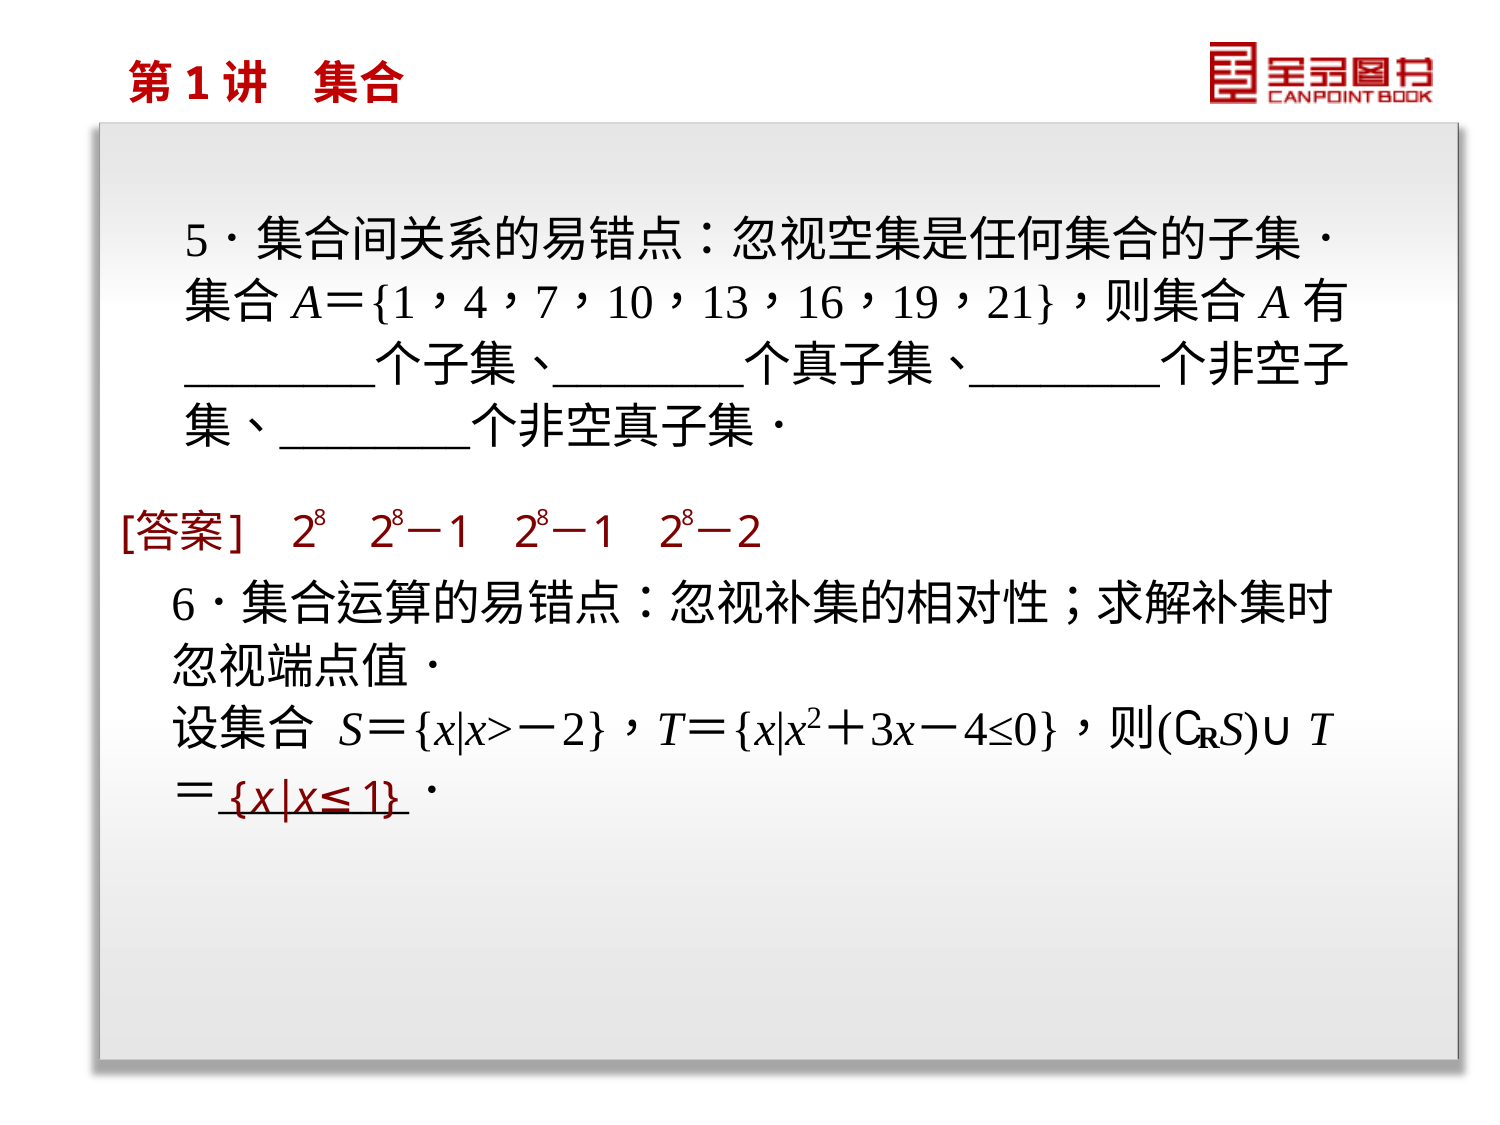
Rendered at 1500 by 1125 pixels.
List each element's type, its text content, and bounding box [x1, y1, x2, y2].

text_box 第1讲 集合 [112, 42, 1211, 121]
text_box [170, 572, 1337, 831]
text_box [112, 495, 799, 573]
picture [79, 115, 1477, 1087]
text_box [184, 207, 1353, 467]
picture [1211, 42, 1433, 104]
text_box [229, 761, 418, 838]
